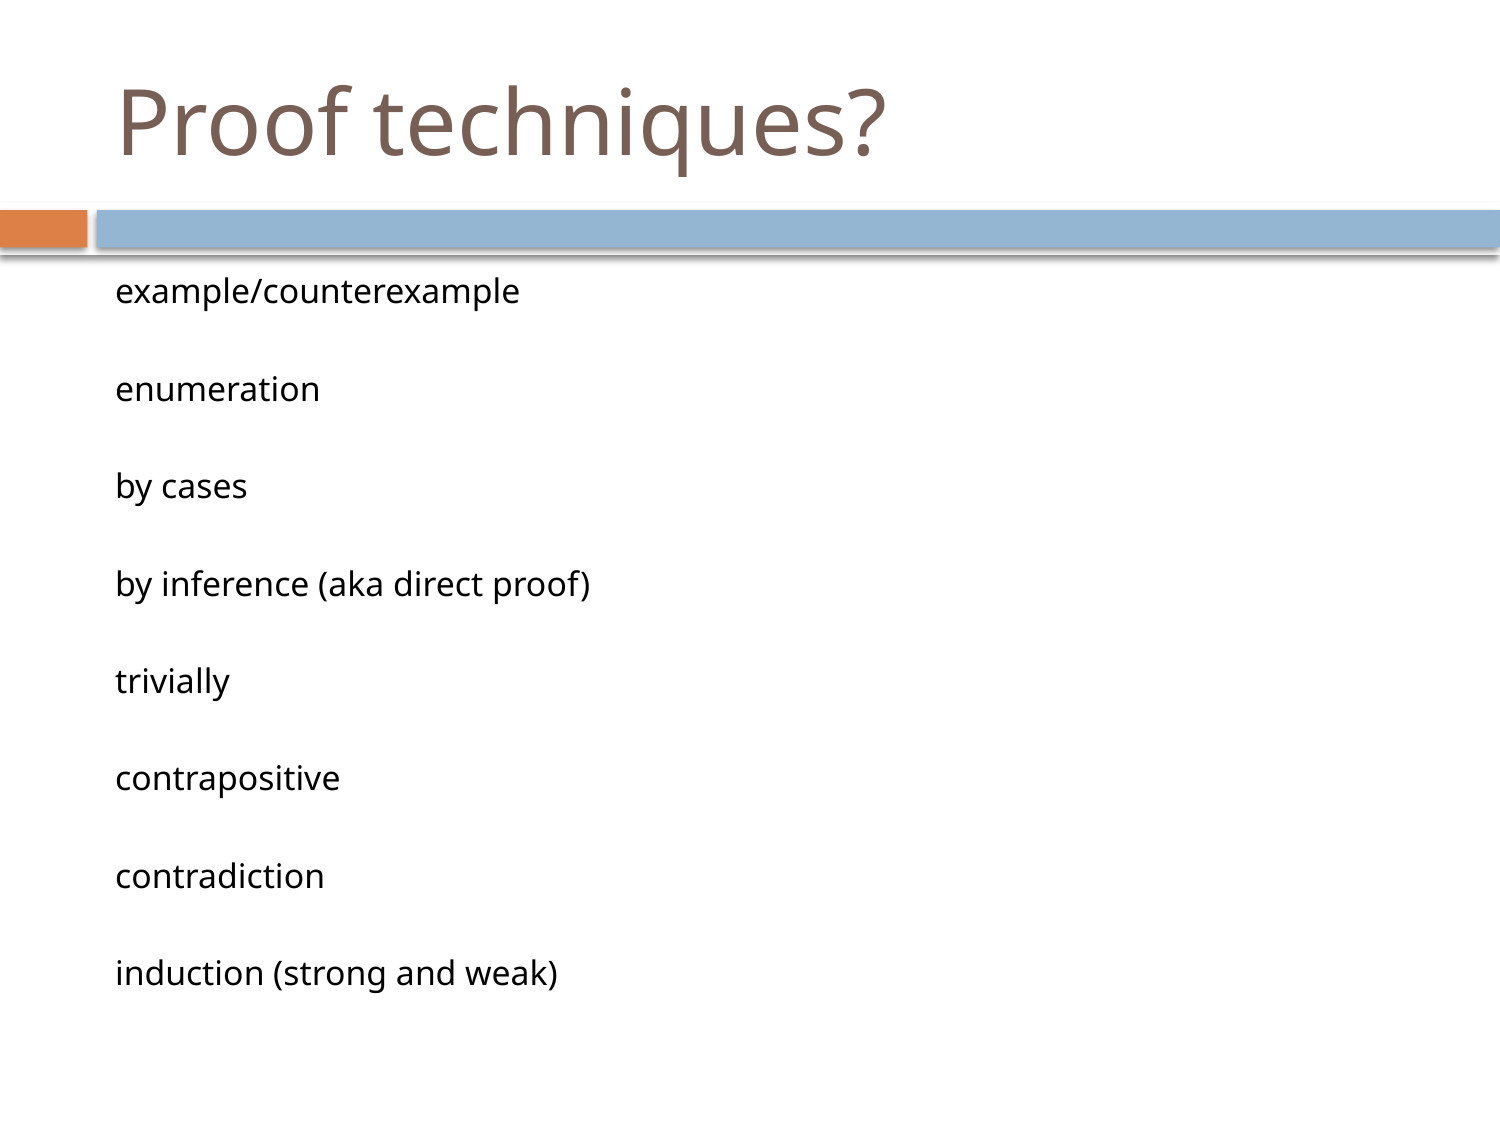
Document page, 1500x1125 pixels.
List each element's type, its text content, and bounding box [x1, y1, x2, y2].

title Proof techniques? [100, 37, 1438, 200]
list example/counterexample enumeration by cases by inference (aka direct proof) trivially contrapositive contradiction induction (strong and weak) [100, 262, 1438, 1000]
